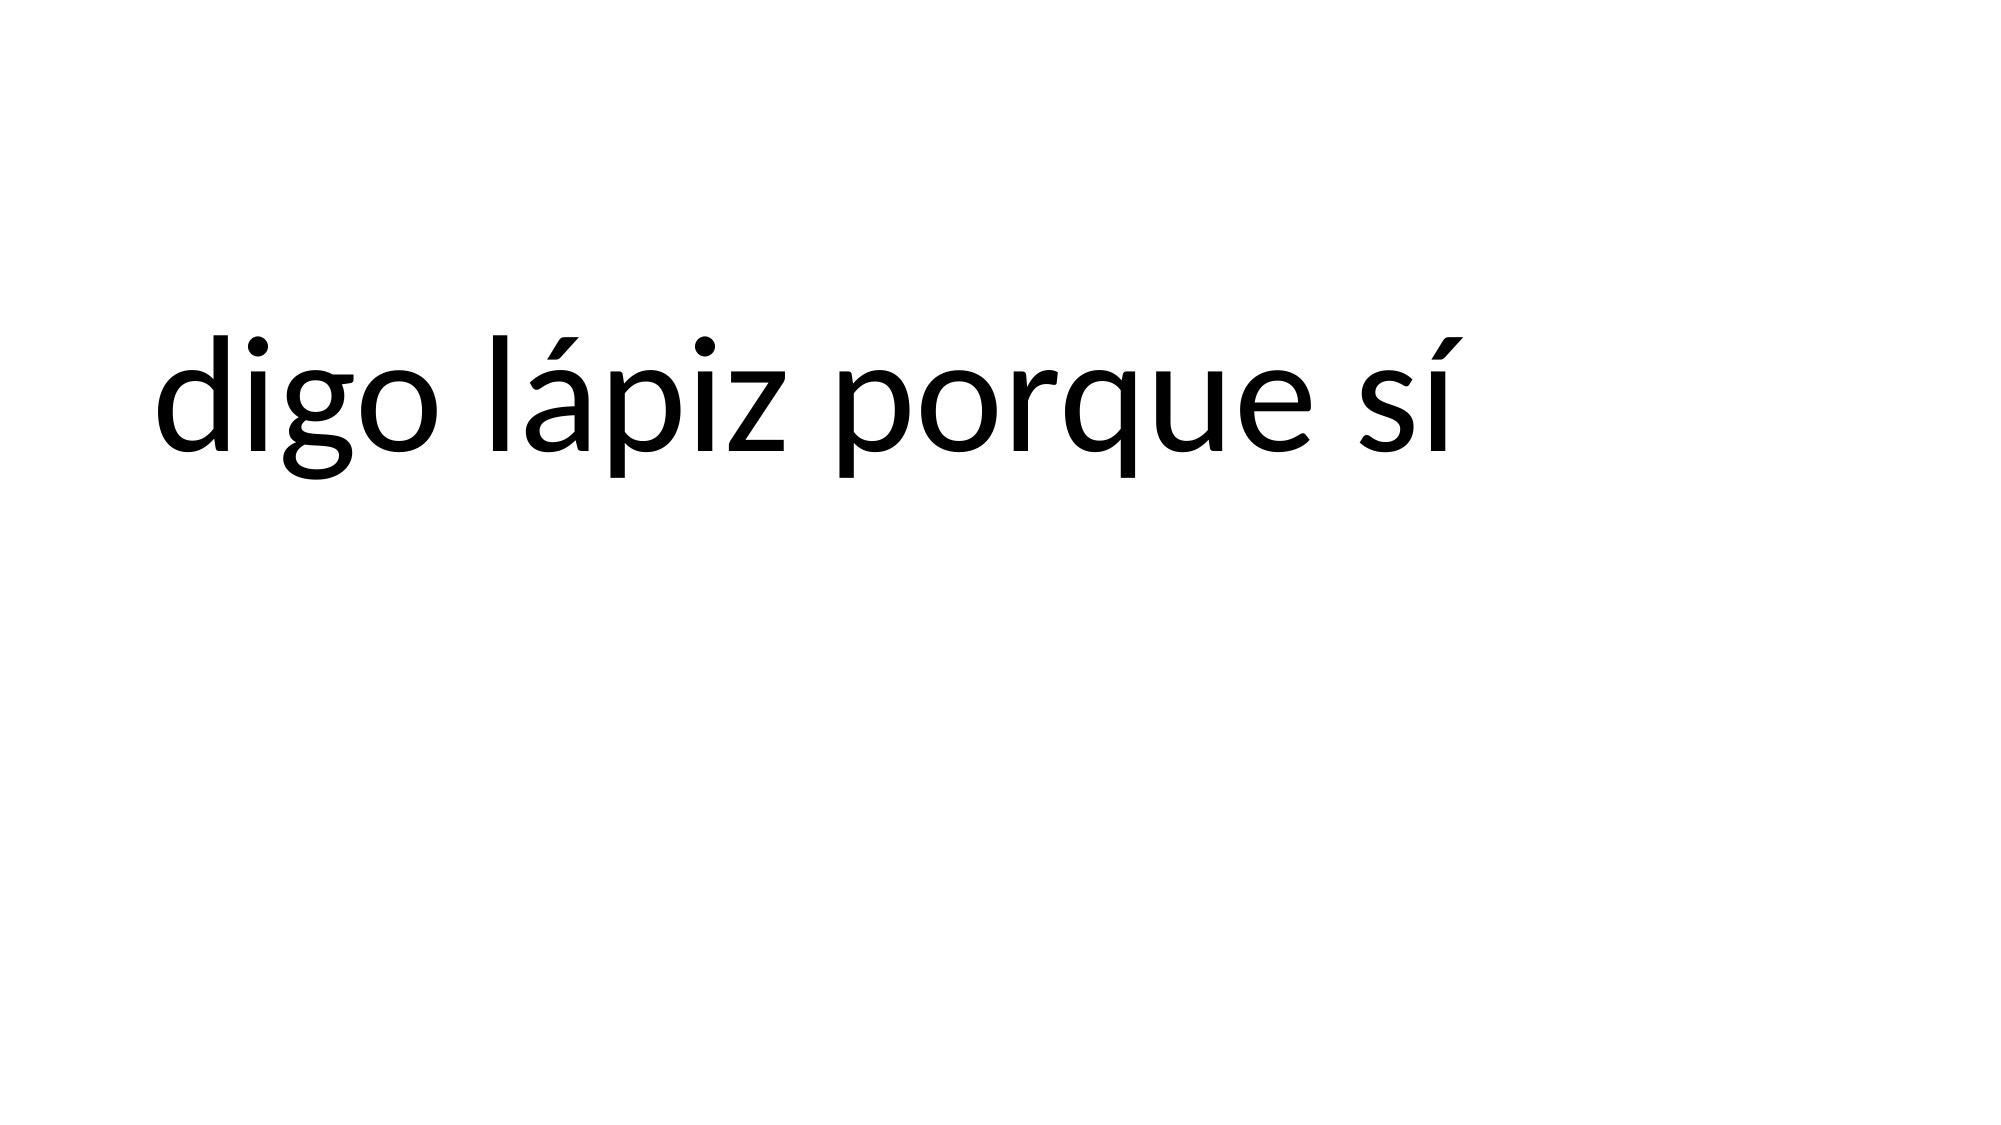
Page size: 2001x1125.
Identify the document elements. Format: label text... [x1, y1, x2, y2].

list digo lápiz porque sí [137, 299, 1863, 1014]
